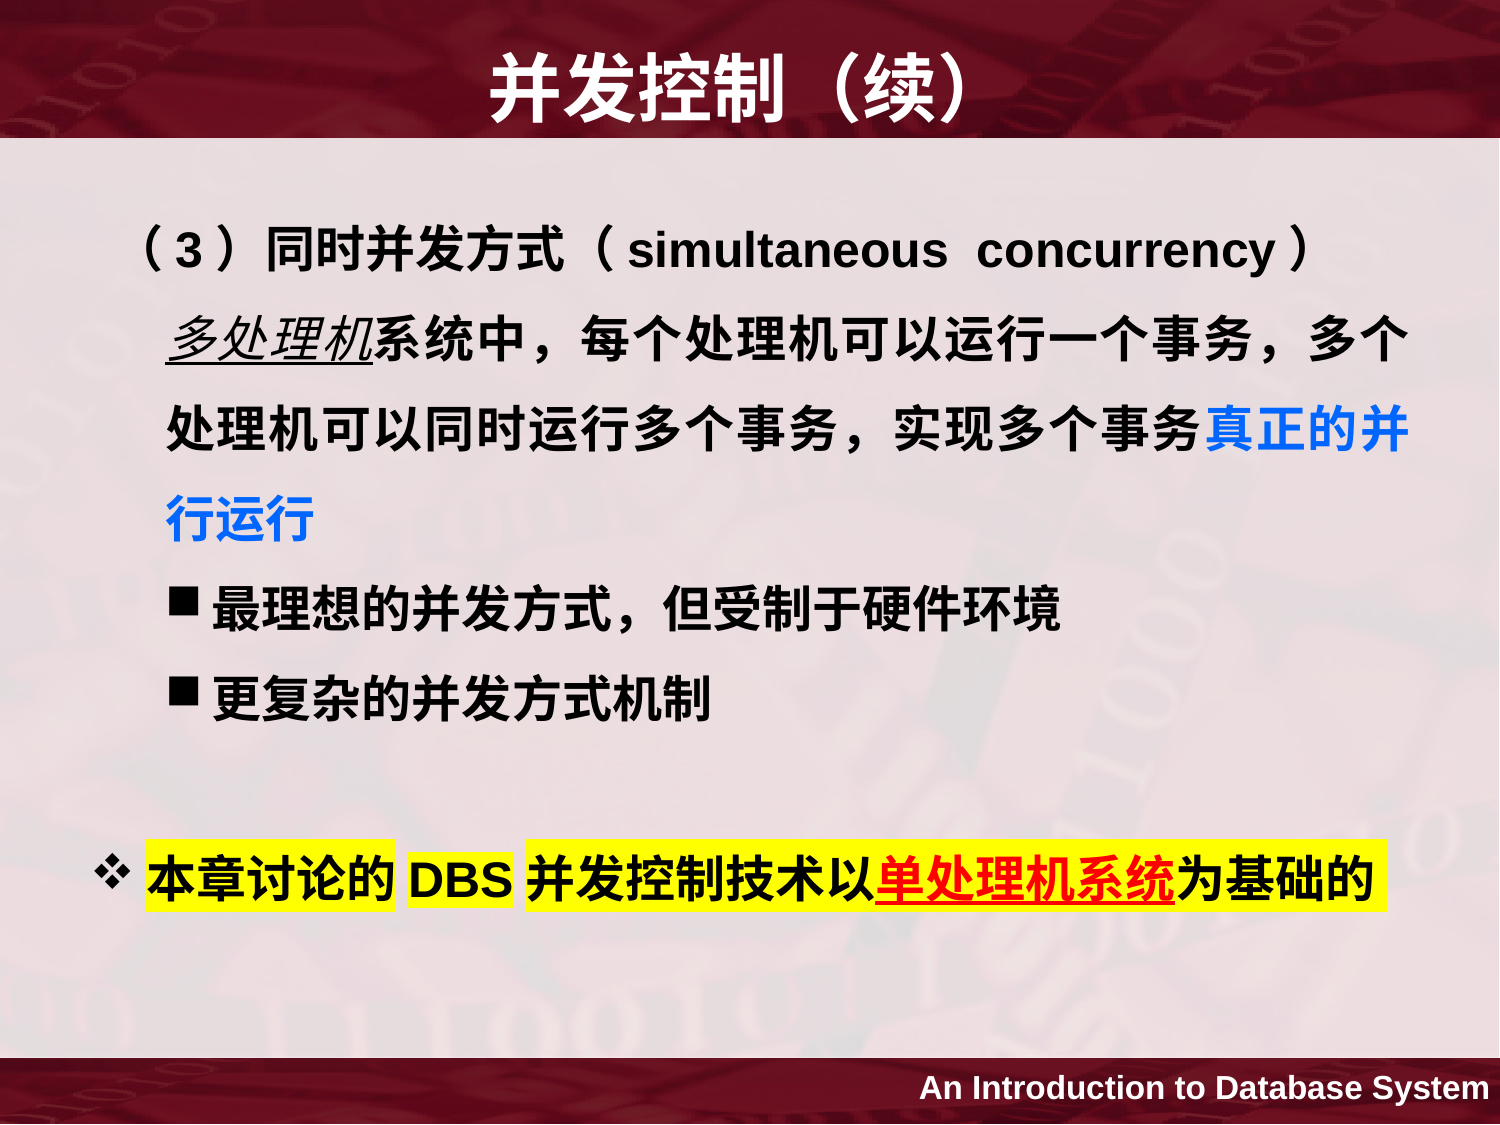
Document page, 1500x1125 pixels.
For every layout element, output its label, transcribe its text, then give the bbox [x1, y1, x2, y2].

list （3）同时并发方式（simultaneous concurrency） 多处理机系统中，每个处理机可以运行一个事务，多个处理机可以同时运行多个事务，实现多个事务真正的并行运行 最理想的并发方式，但受制于硬件环境 更复杂的并发方式机制 本章讨论的DBS并发控制技术以单处理机系统为基础的 [75, 180, 1425, 1017]
title 并发控制（续） [75, 0, 1425, 180]
picture [0, 0, 1500, 1124]
